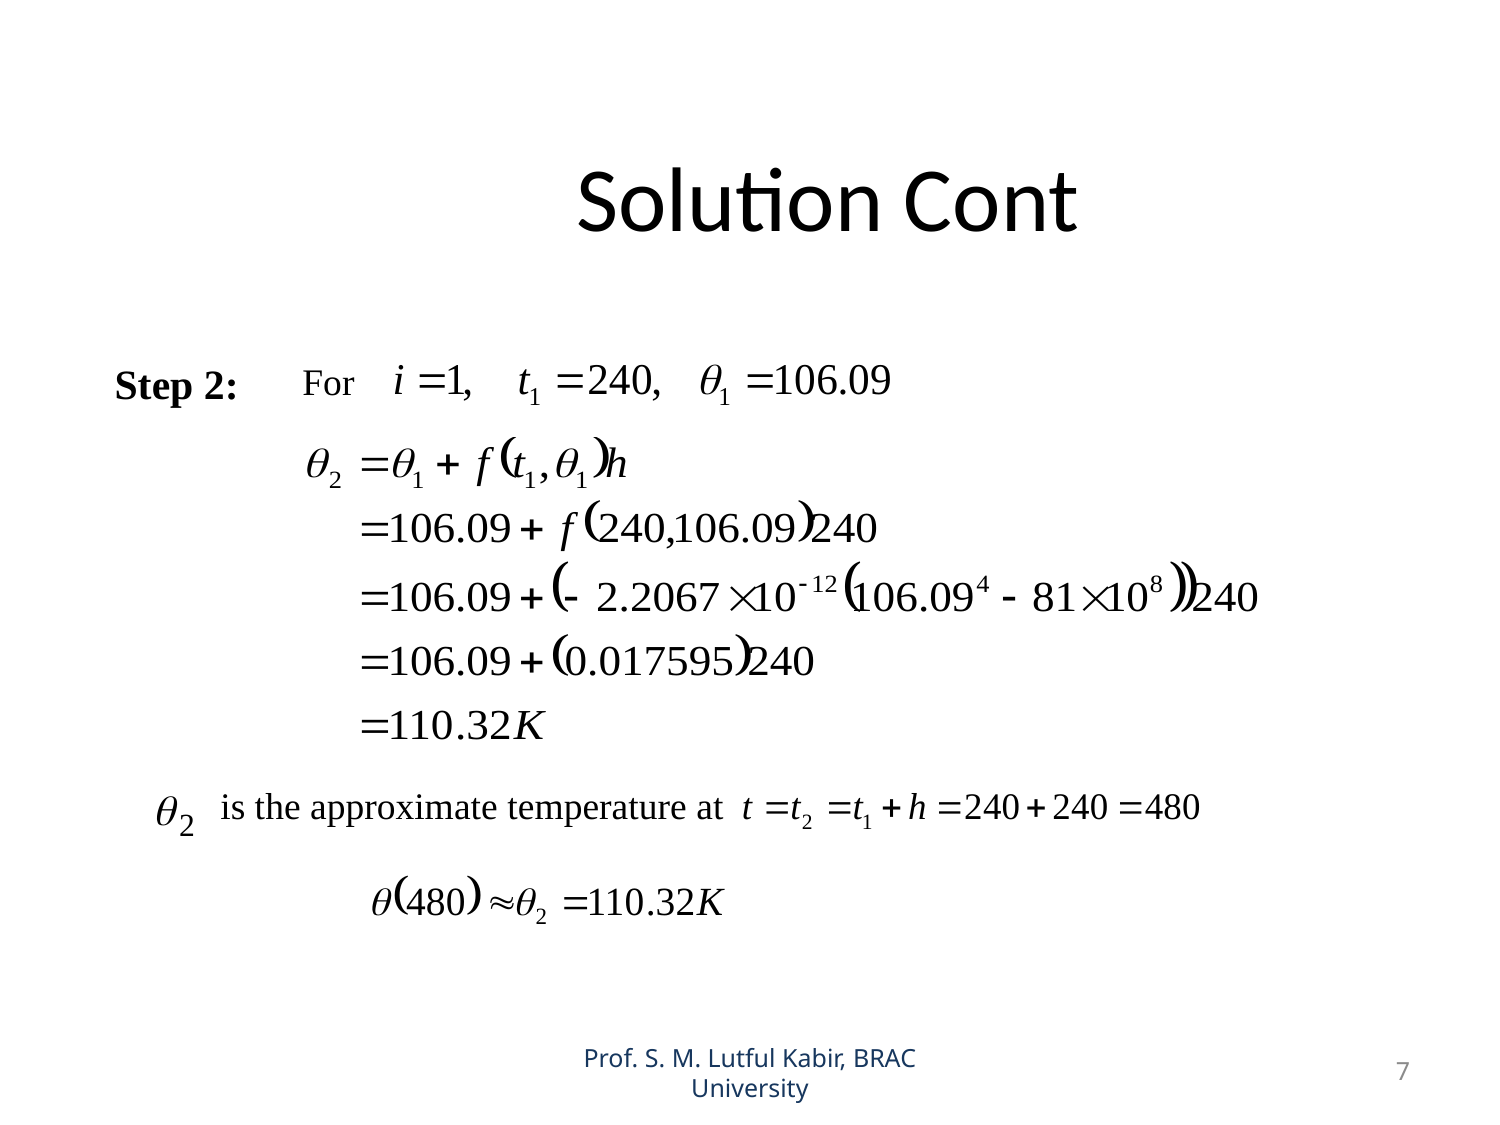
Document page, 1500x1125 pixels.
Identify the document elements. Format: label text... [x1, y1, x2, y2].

footer Prof. S. M. Lutful Kabir, BRAC University [512, 1042, 988, 1103]
text_box Step 2: [99, 350, 286, 415]
text_box For [287, 350, 379, 410]
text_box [299, 437, 1265, 751]
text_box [387, 349, 900, 413]
text_box is the approximate temperature at [199, 775, 749, 835]
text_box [149, 782, 204, 844]
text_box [737, 782, 1206, 836]
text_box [365, 874, 735, 932]
title Solution Cont [188, 101, 1468, 289]
slide_number 7 [1074, 1042, 1425, 1103]
